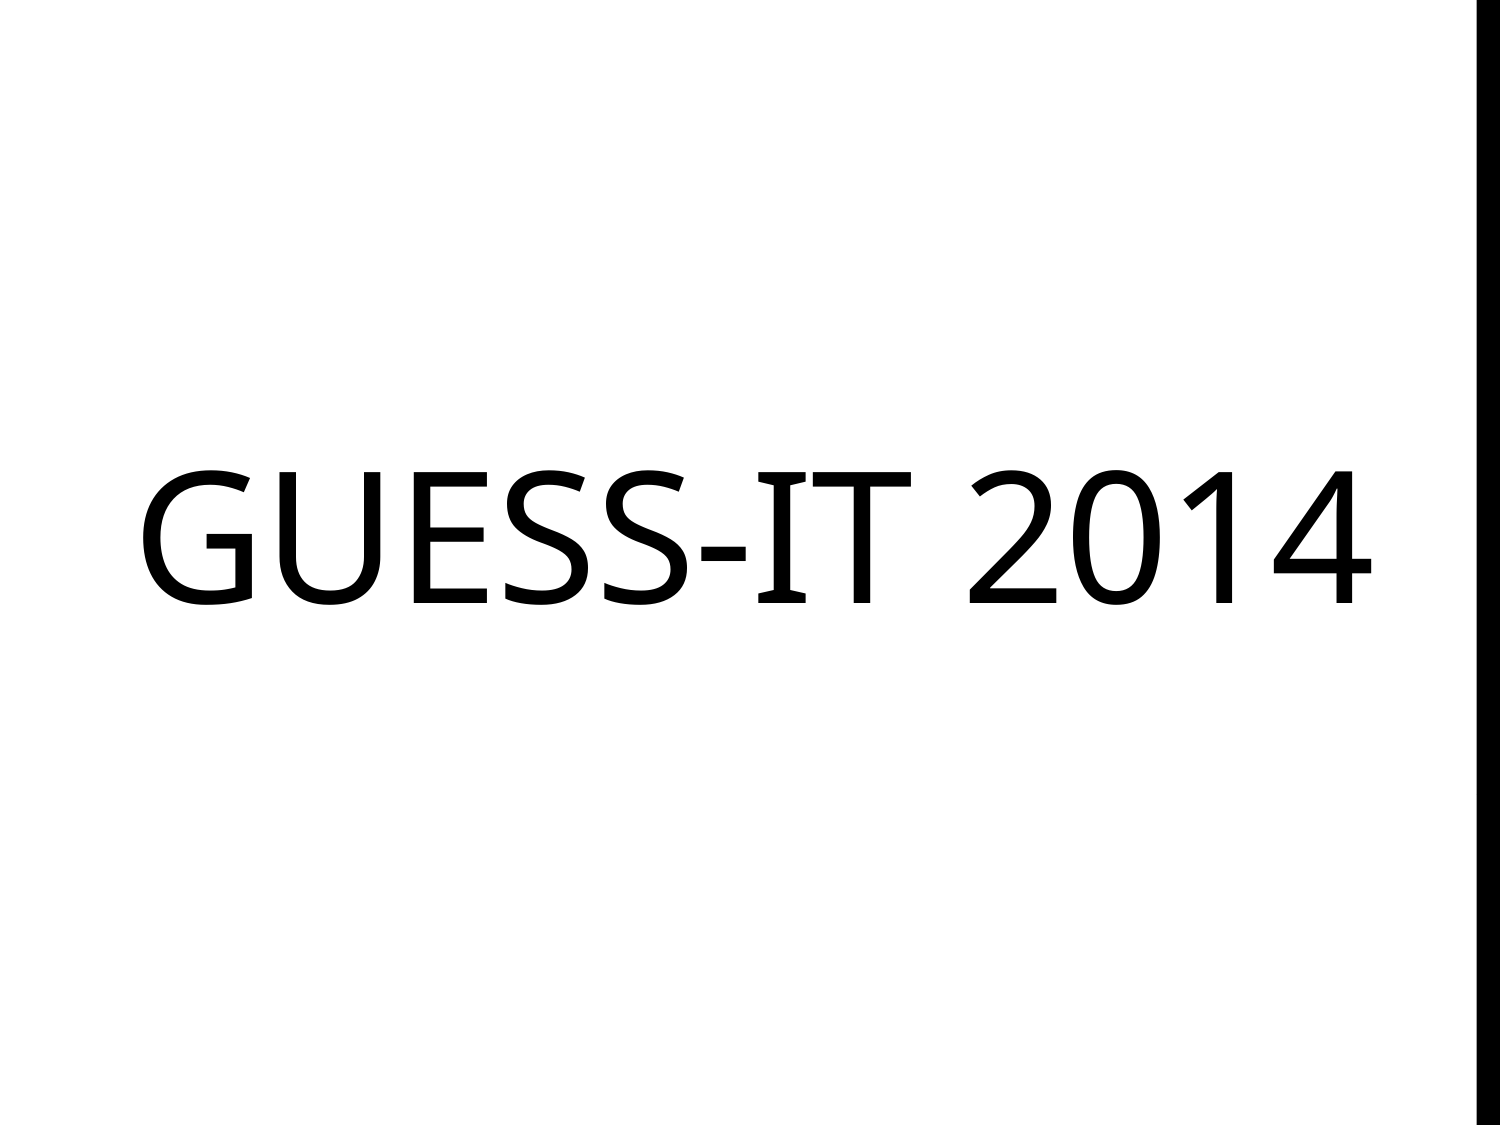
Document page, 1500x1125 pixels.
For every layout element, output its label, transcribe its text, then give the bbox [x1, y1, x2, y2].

title Guess-it 2014 [117, 410, 1393, 652]
